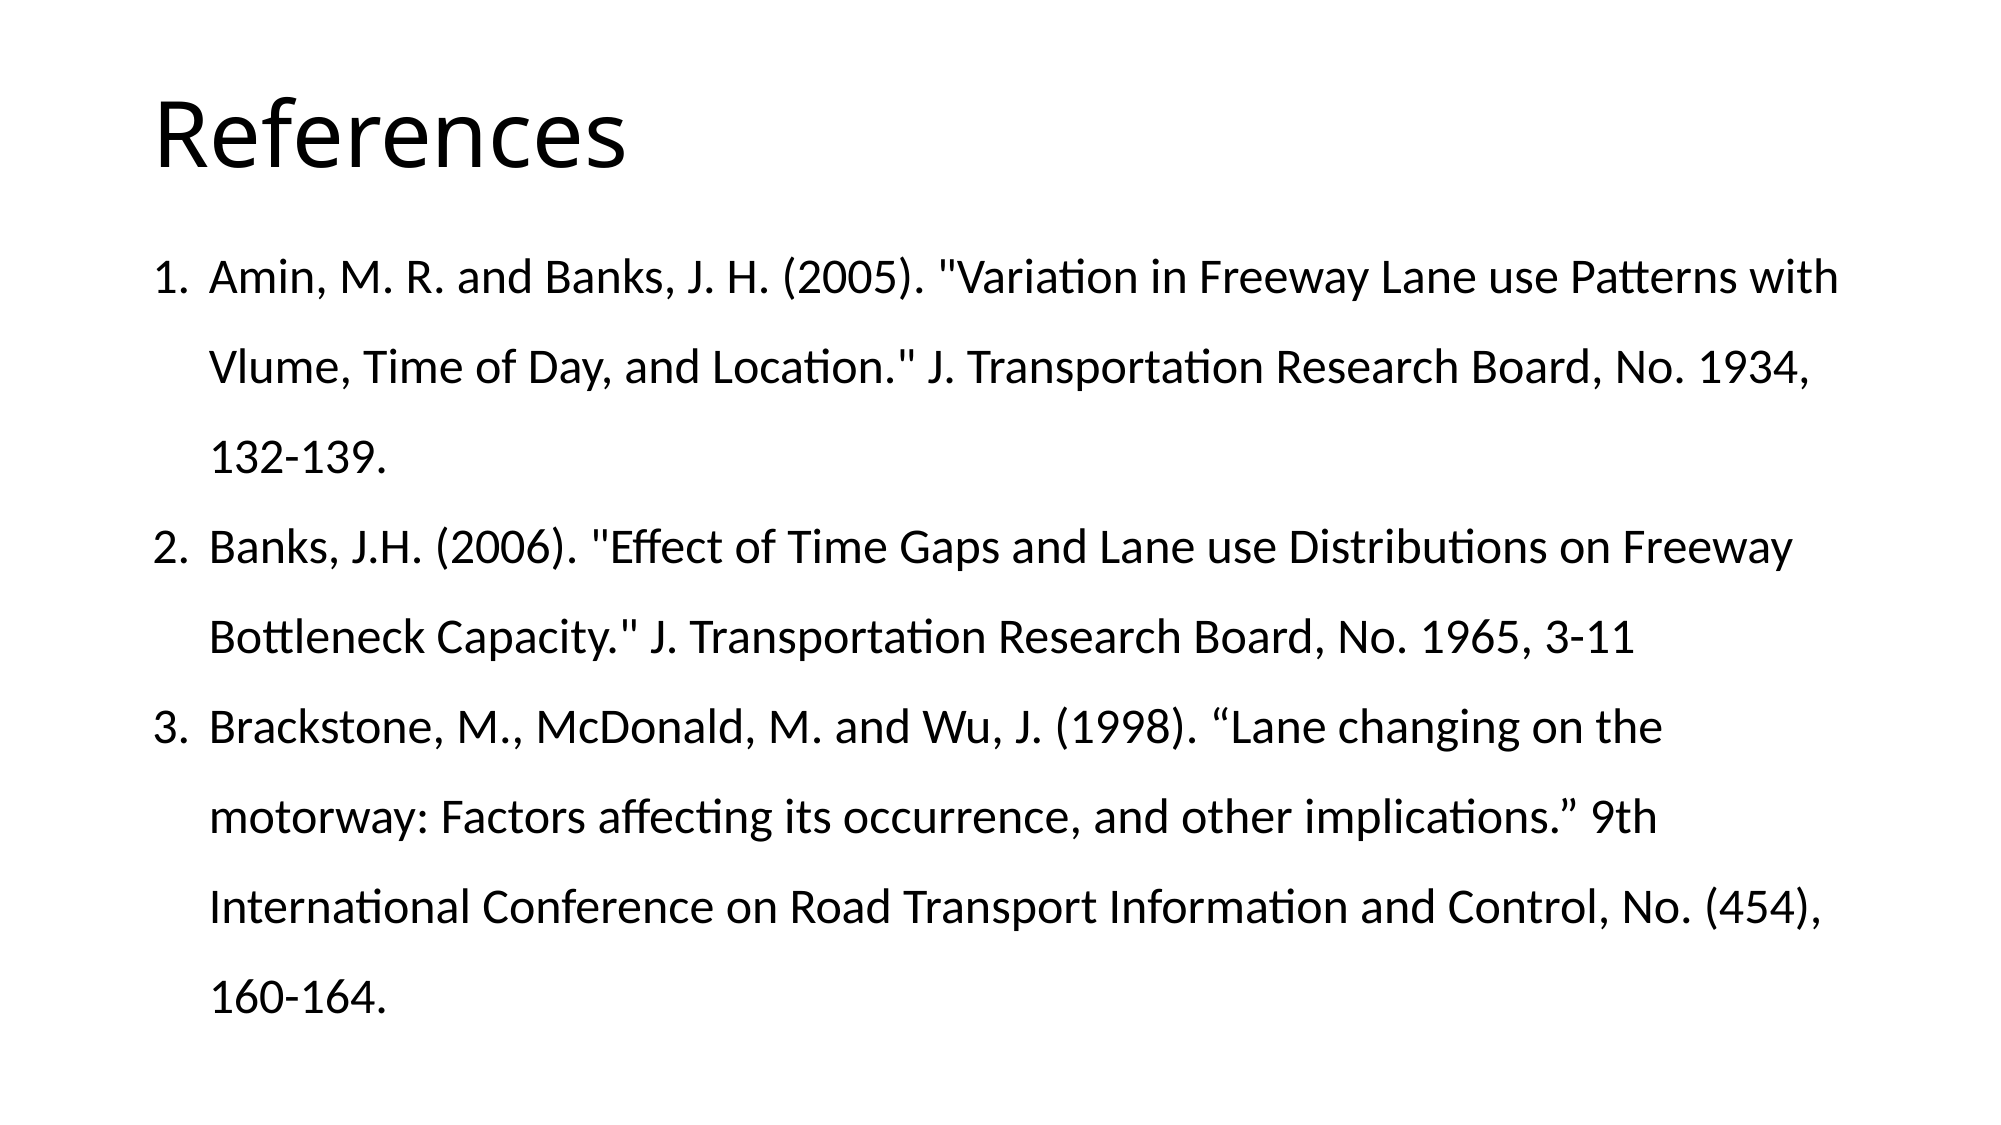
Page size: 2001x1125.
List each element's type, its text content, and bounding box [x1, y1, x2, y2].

list Amin, M. R. and Banks, J. H. (2005). "Variation in Freeway Lane use Patterns with Vlume, Time of Day, and Location." J. Transportation Research Board, No. 1934, 132-139. Banks, J.H. (2006). "Effect of Time Gaps and Lane use Distributions on Freeway Bottleneck Capacity." J. Transportation Research Board, No. 1965, 3-11 Brackstone, M., McDonald, M. and Wu, J. (1998). “Lane changing on the motorway: Factors affecting its occurrence, and other implications.” 9th International Conference on Road Transport Information and Control, No. (454), 160-164. [137, 205, 1863, 1066]
title References [137, 29, 1863, 205]
